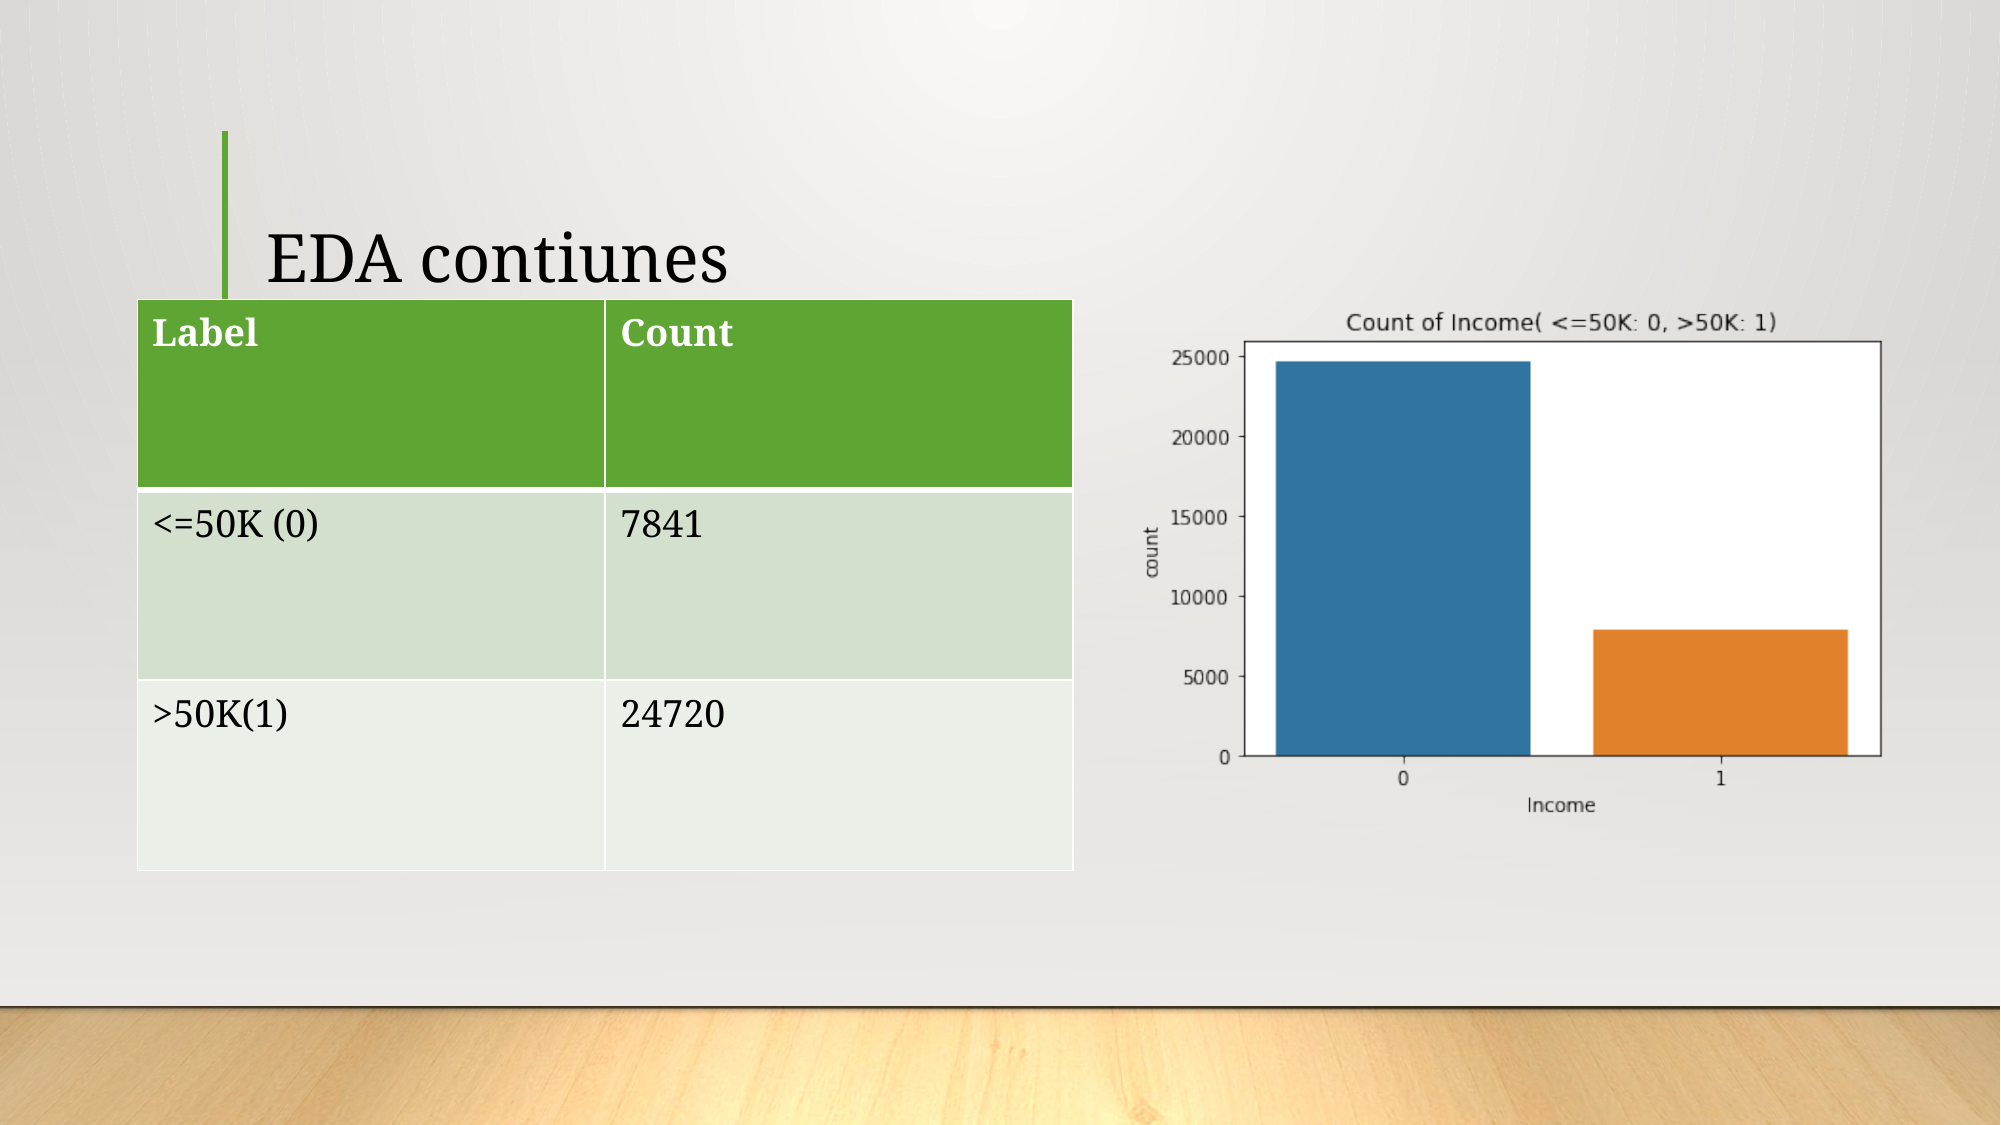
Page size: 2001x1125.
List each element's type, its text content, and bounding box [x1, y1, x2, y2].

table_cell >50K(1) [138, 681, 604, 870]
picture [0, 1006, 2000, 1125]
picture [1130, 299, 1895, 828]
table_header Label [138, 300, 604, 487]
table_header Count [606, 300, 1072, 487]
title EDA contiunes [251, 131, 1814, 305]
table_cell 7841 [606, 493, 1072, 679]
table_cell <=50K (0) [138, 493, 604, 679]
table_cell 24720 [606, 681, 1072, 870]
